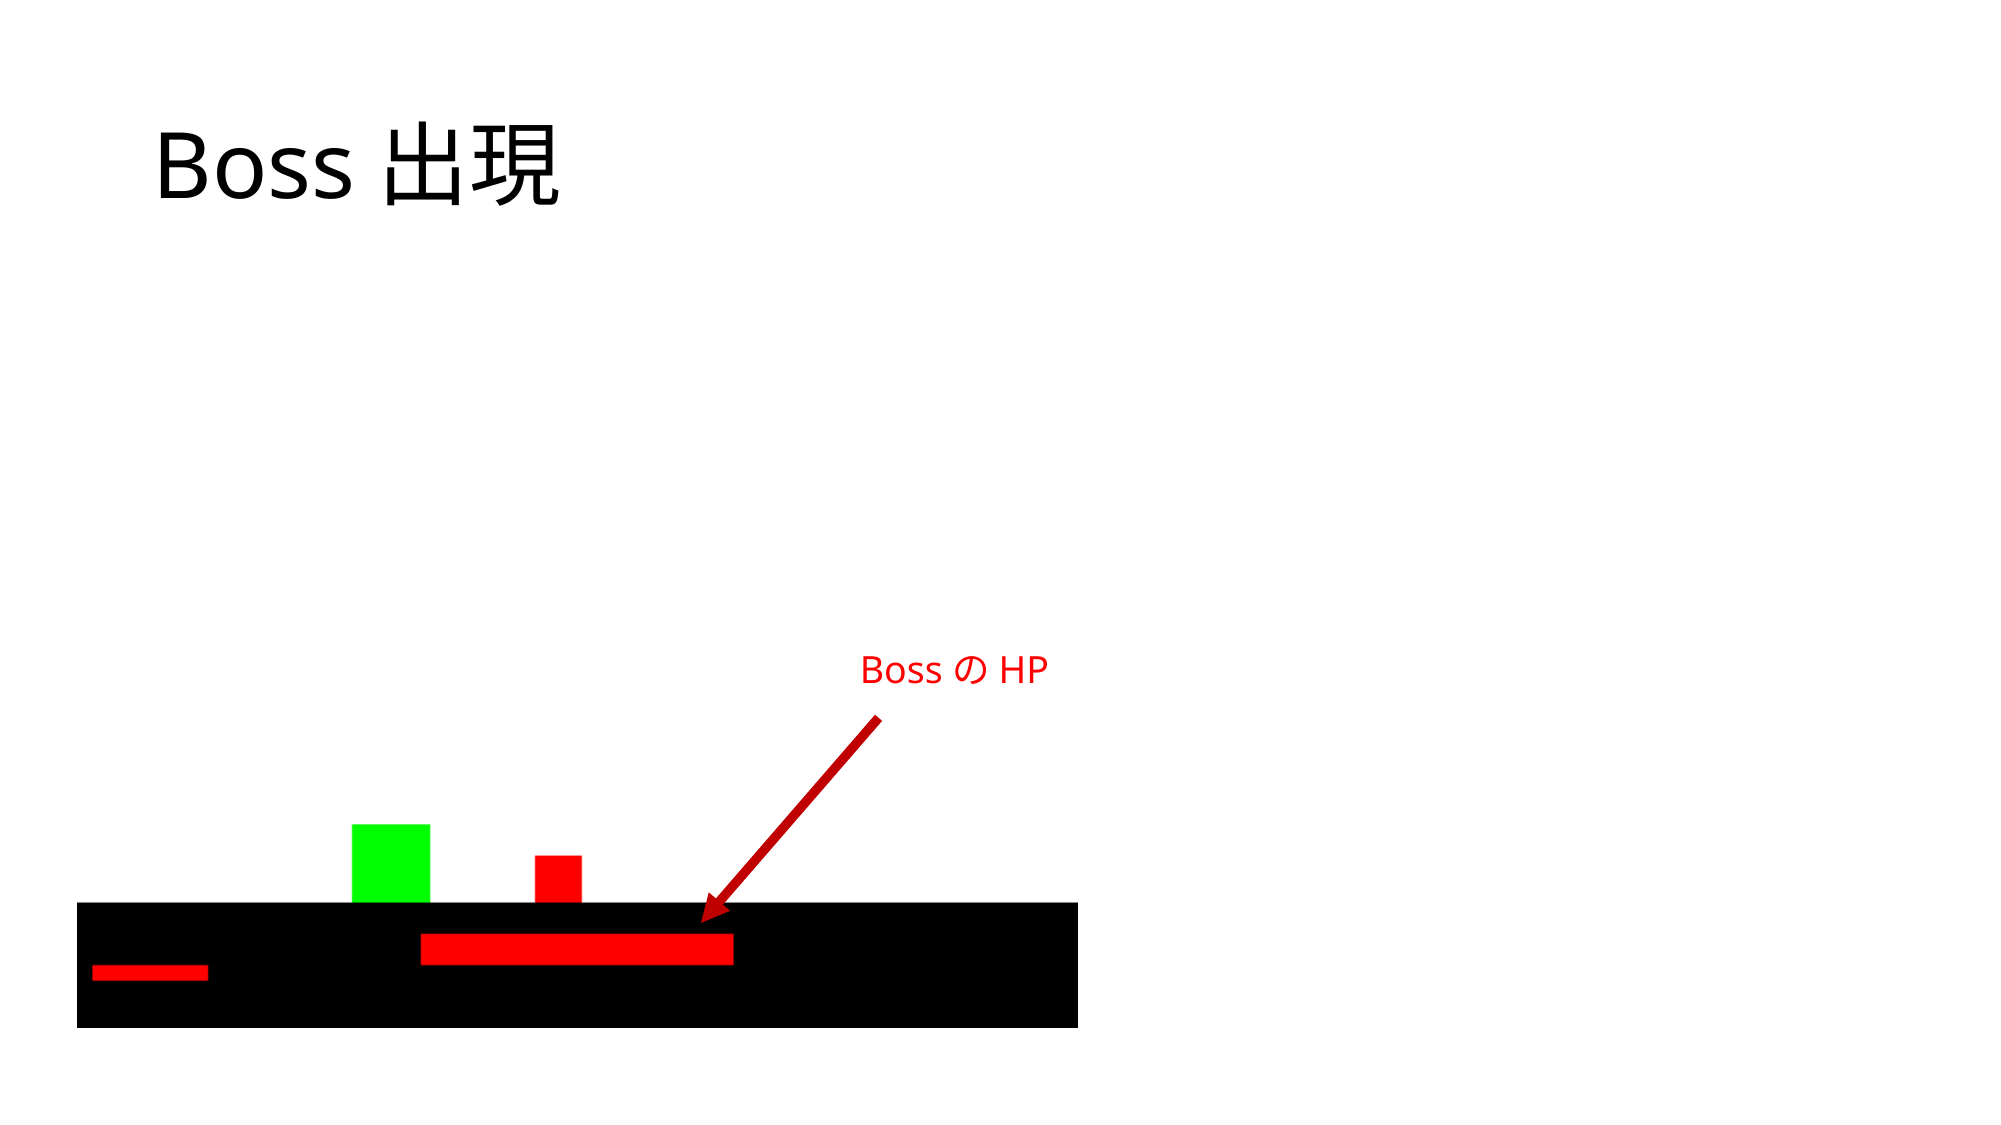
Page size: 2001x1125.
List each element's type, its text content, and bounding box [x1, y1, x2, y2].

picture [77, 277, 1078, 1028]
title Boss出現 [137, 59, 1863, 278]
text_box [701, 717, 879, 923]
